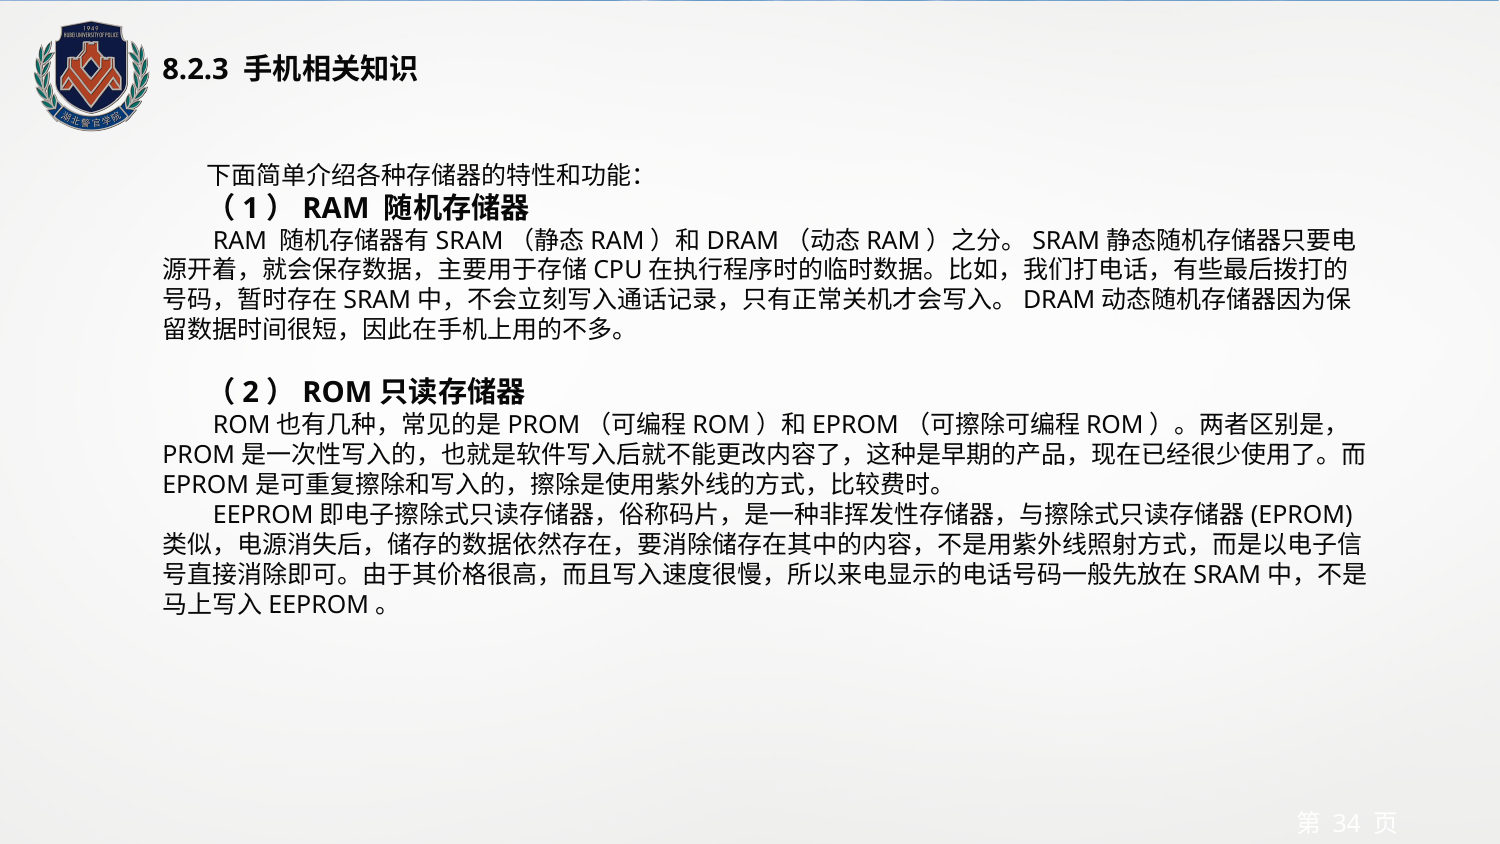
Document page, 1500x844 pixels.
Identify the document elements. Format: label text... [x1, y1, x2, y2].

text_box 下面简单介绍各种存储器的特性和功能： （1）RAM 随机存储器 RAM 随机存储器有SRAM（静态RAM）和DRAM（动态RAM）之分。SRAM静态随机存储器只要电源开着，就会保存数据，主要用于存储CPU在执行程序时的临时数据。比如，我们打电话，有些最后拨打的号码，暂时存在SRAM中，不会立刻写入通话记录，只有正常关机才会写入。DRAM动态随机存储器因为保留数据时间很短，因此在手机上用的不多。 （2）ROM只读存储器 ROM也有几种，常见的是PROM（可编程ROM）和EPROM（可擦除可编程ROM）。两者区别是，PROM是一次性写入的，也就是软件写入后就不能更改内容了，这种是早期的产品，现在已经很少使用了。而EPROM是可重复擦除和写入的，擦除是使用紫外线的方式，比较费时。 EEPROM即电子擦除式只读存储器，俗称码片，是一种非挥发性存储器，与擦除式只读存储器(EPROM)类似，电源消失后，储存的数据依然存在，要消除储存在其中的内容，不是用紫外线照射方式，而是以电子信号直接消除即可。由于其价格很高，而且写入速度很慢，所以来电显示的电话号码一般先放在SRAM中，不是马上写入EEPROM。 [147, 151, 1383, 686]
text_box 8.2.3 手机相关知识 [147, 43, 650, 93]
picture [0, 0, 1500, 844]
